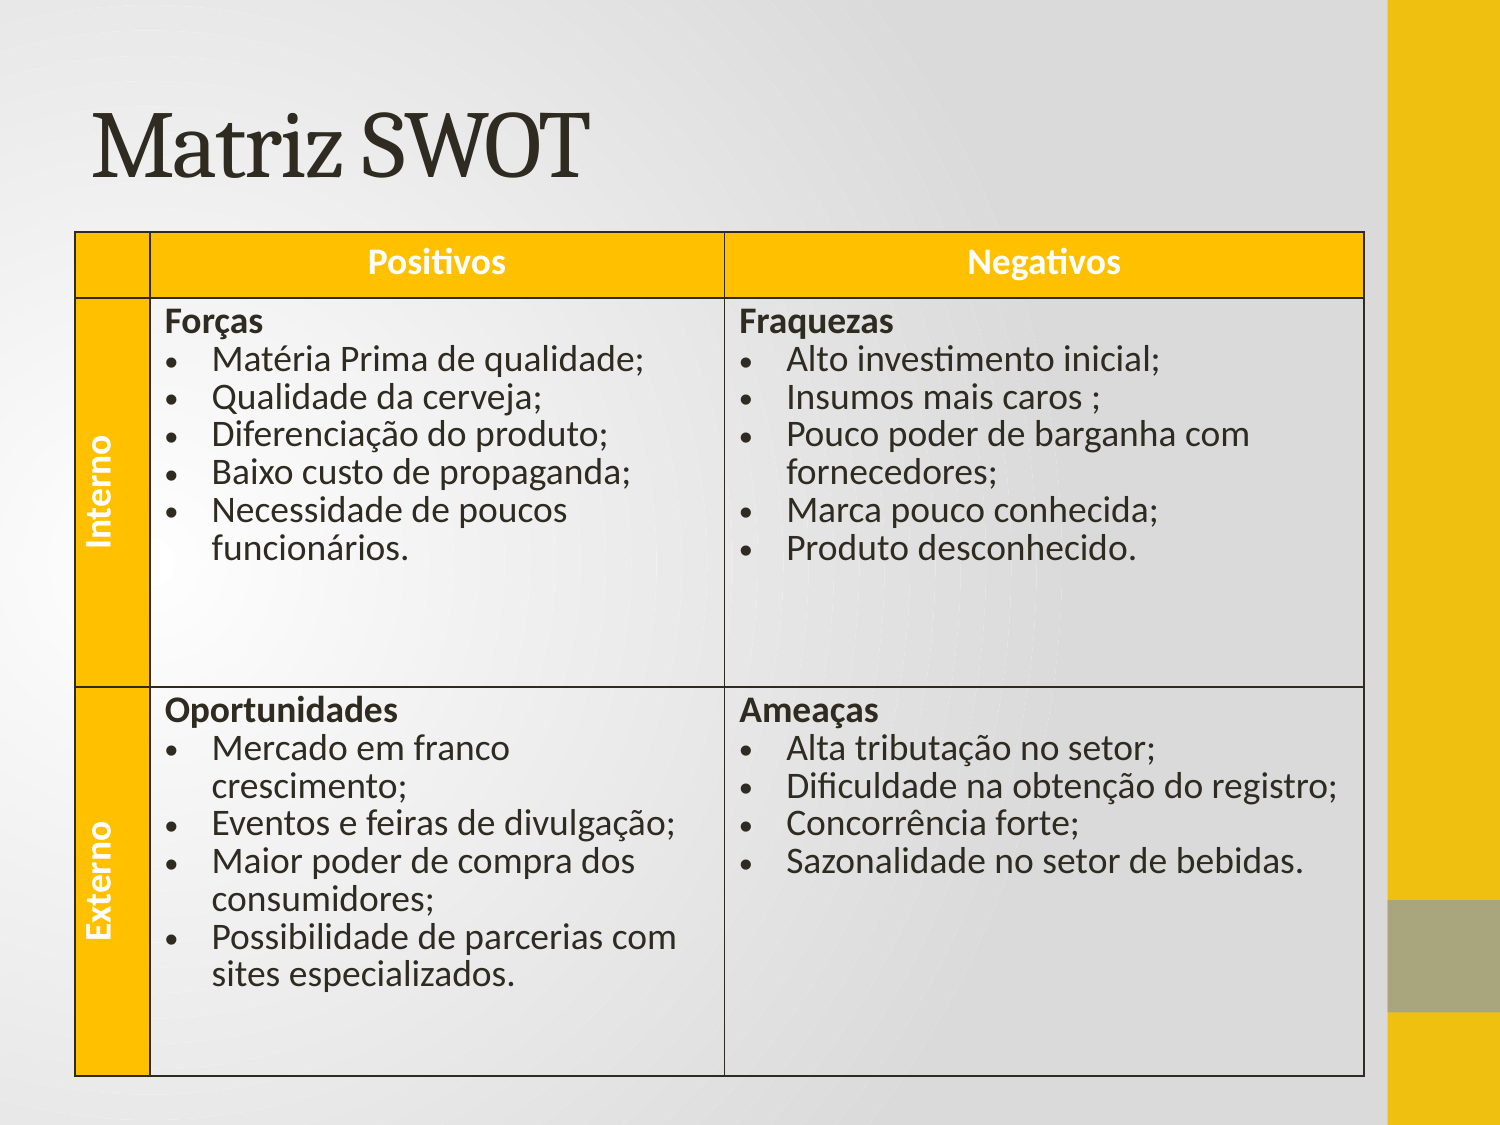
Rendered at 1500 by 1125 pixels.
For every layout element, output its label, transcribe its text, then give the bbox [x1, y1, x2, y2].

table_cell Fraquezas Alto investimento inicial; Insumos mais caros ; Pouco poder de barganha com fornecedores; Marca pouco conhecida; Produto desconhecido. [725, 299, 1363, 686]
table_cell Oportunidades Mercado em franco crescimento; Eventos e feiras de divulgação; Maior poder de compra dos consumidores; Possibilidade de parcerias com sites especializados. [151, 688, 724, 1075]
table_header [76, 233, 149, 297]
table_cell Externo [76, 688, 149, 1075]
table_header Negativos [725, 233, 1363, 297]
table_cell Interno [76, 299, 149, 686]
table_cell Ameaças Alta tributação no setor; Dificuldade na obtenção do registro; Concorrência forte; Sazonalidade no setor de bebidas. [725, 688, 1363, 1075]
title Matriz SWOT [75, 45, 1325, 231]
table_header Positivos [151, 233, 724, 297]
table_cell Forças Matéria Prima de qualidade; Qualidade da cerveja; Diferenciação do produto; Baixo custo de propaganda; Necessidade de poucos funcionários. [151, 299, 724, 686]
